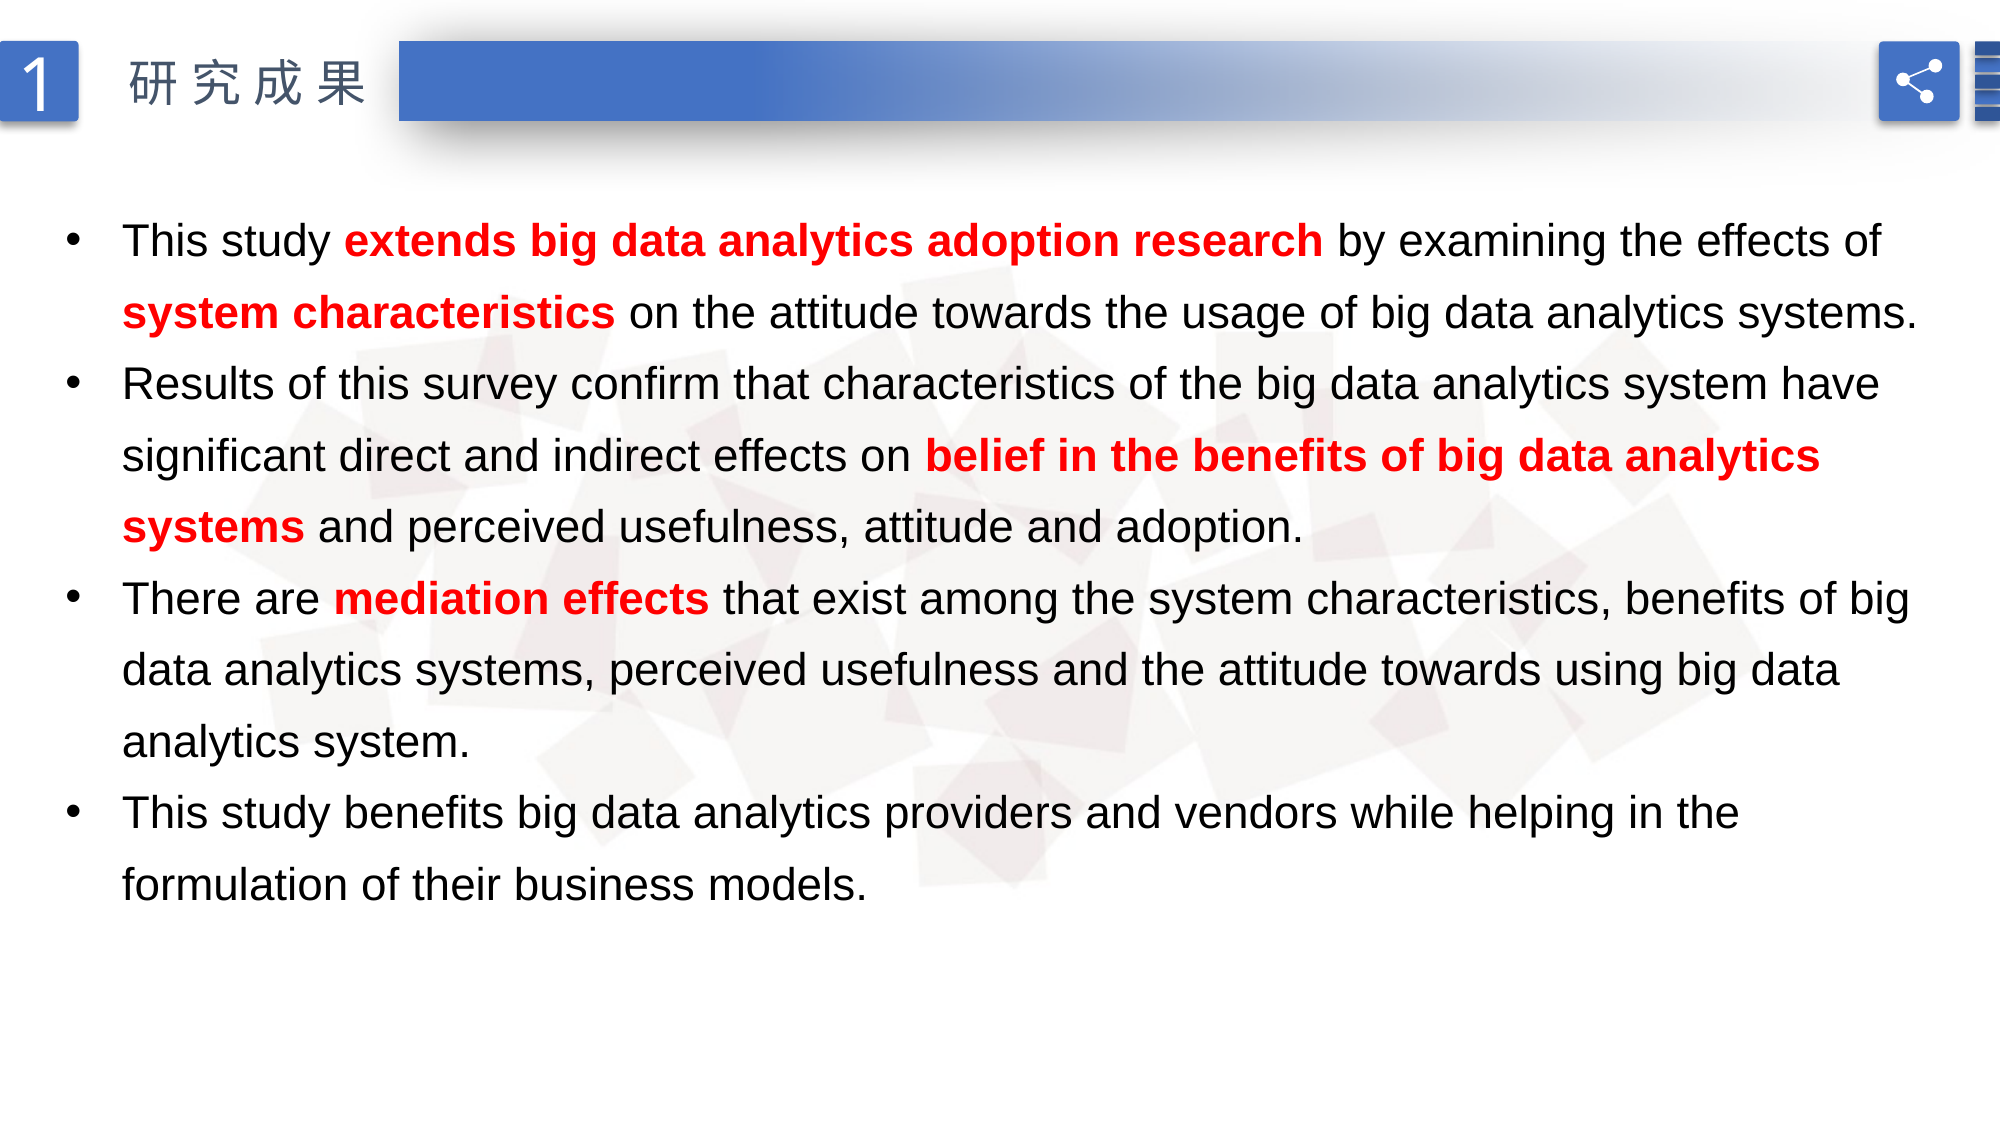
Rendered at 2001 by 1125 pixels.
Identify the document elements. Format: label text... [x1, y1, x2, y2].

text_box [399, 40, 2000, 122]
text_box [1878, 41, 2000, 121]
text_box This study extends big data analytics adoption research by examining the effects of system characteristics on the attitude towards the usage of big data analytics systems. Results of this survey confirm that characteristics of the big data analytics system have significant direct and indirect effects on belief in the benefits of big data analytics systems and perceived usefulness, attitude and adoption. There are mediation effects that exist among the system characteristics, benefits of big data analytics systems, perceived usefulness and the attitude towards using big data analytics system. This study benefits big data analytics providers and vendors while helping in the formulation of their business models. [50, 187, 1949, 917]
text_box 1 [0, 39, 80, 123]
text_box 研究成果 [113, 43, 382, 119]
picture [0, 0, 2001, 1125]
